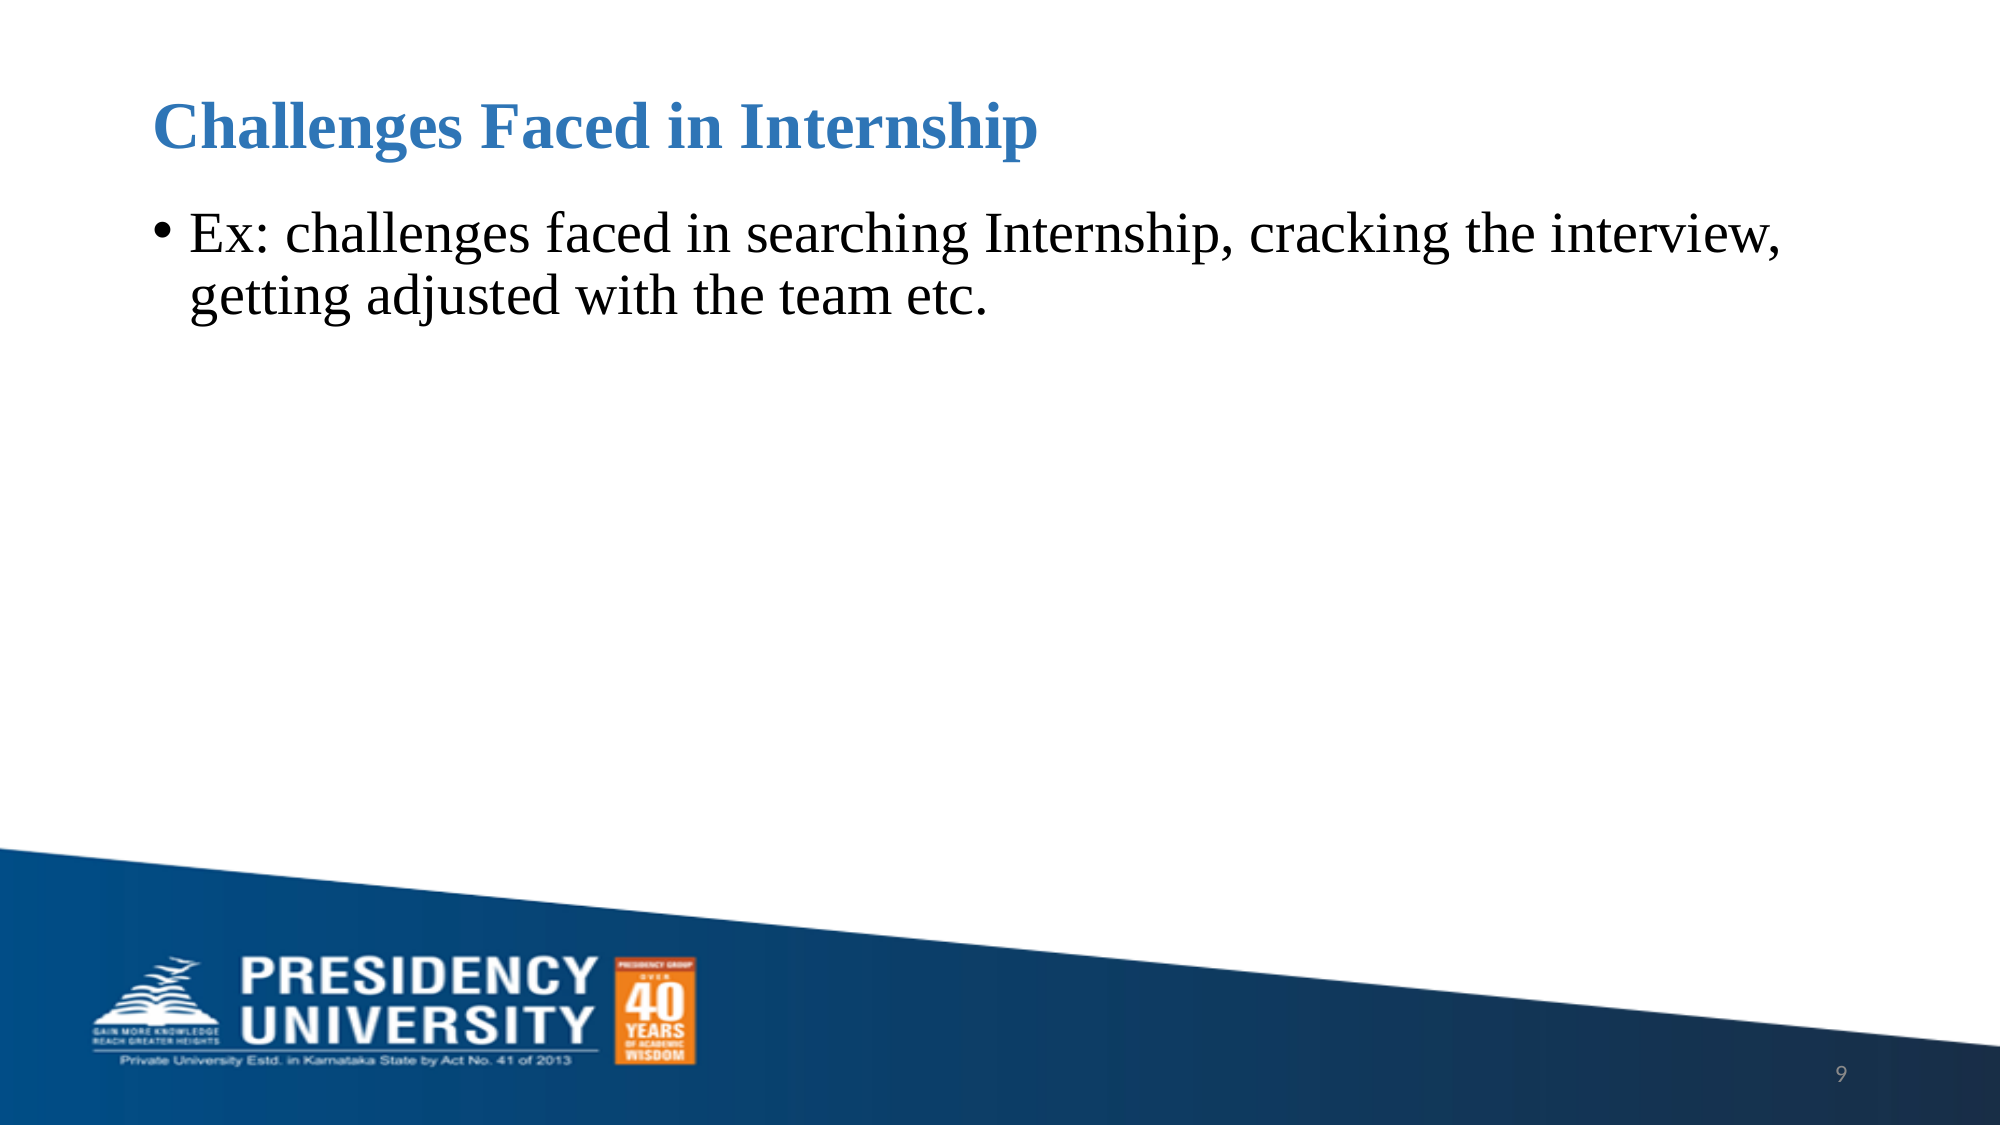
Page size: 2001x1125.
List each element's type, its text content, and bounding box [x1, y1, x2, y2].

list Ex: challenges faced in searching Internship, cracking the interview, getting adjusted with the team etc. [137, 194, 1863, 860]
picture [0, 845, 2000, 1125]
title Challenges Faced in Internship [137, 59, 1863, 194]
slide_number 9 [1412, 1042, 1863, 1103]
